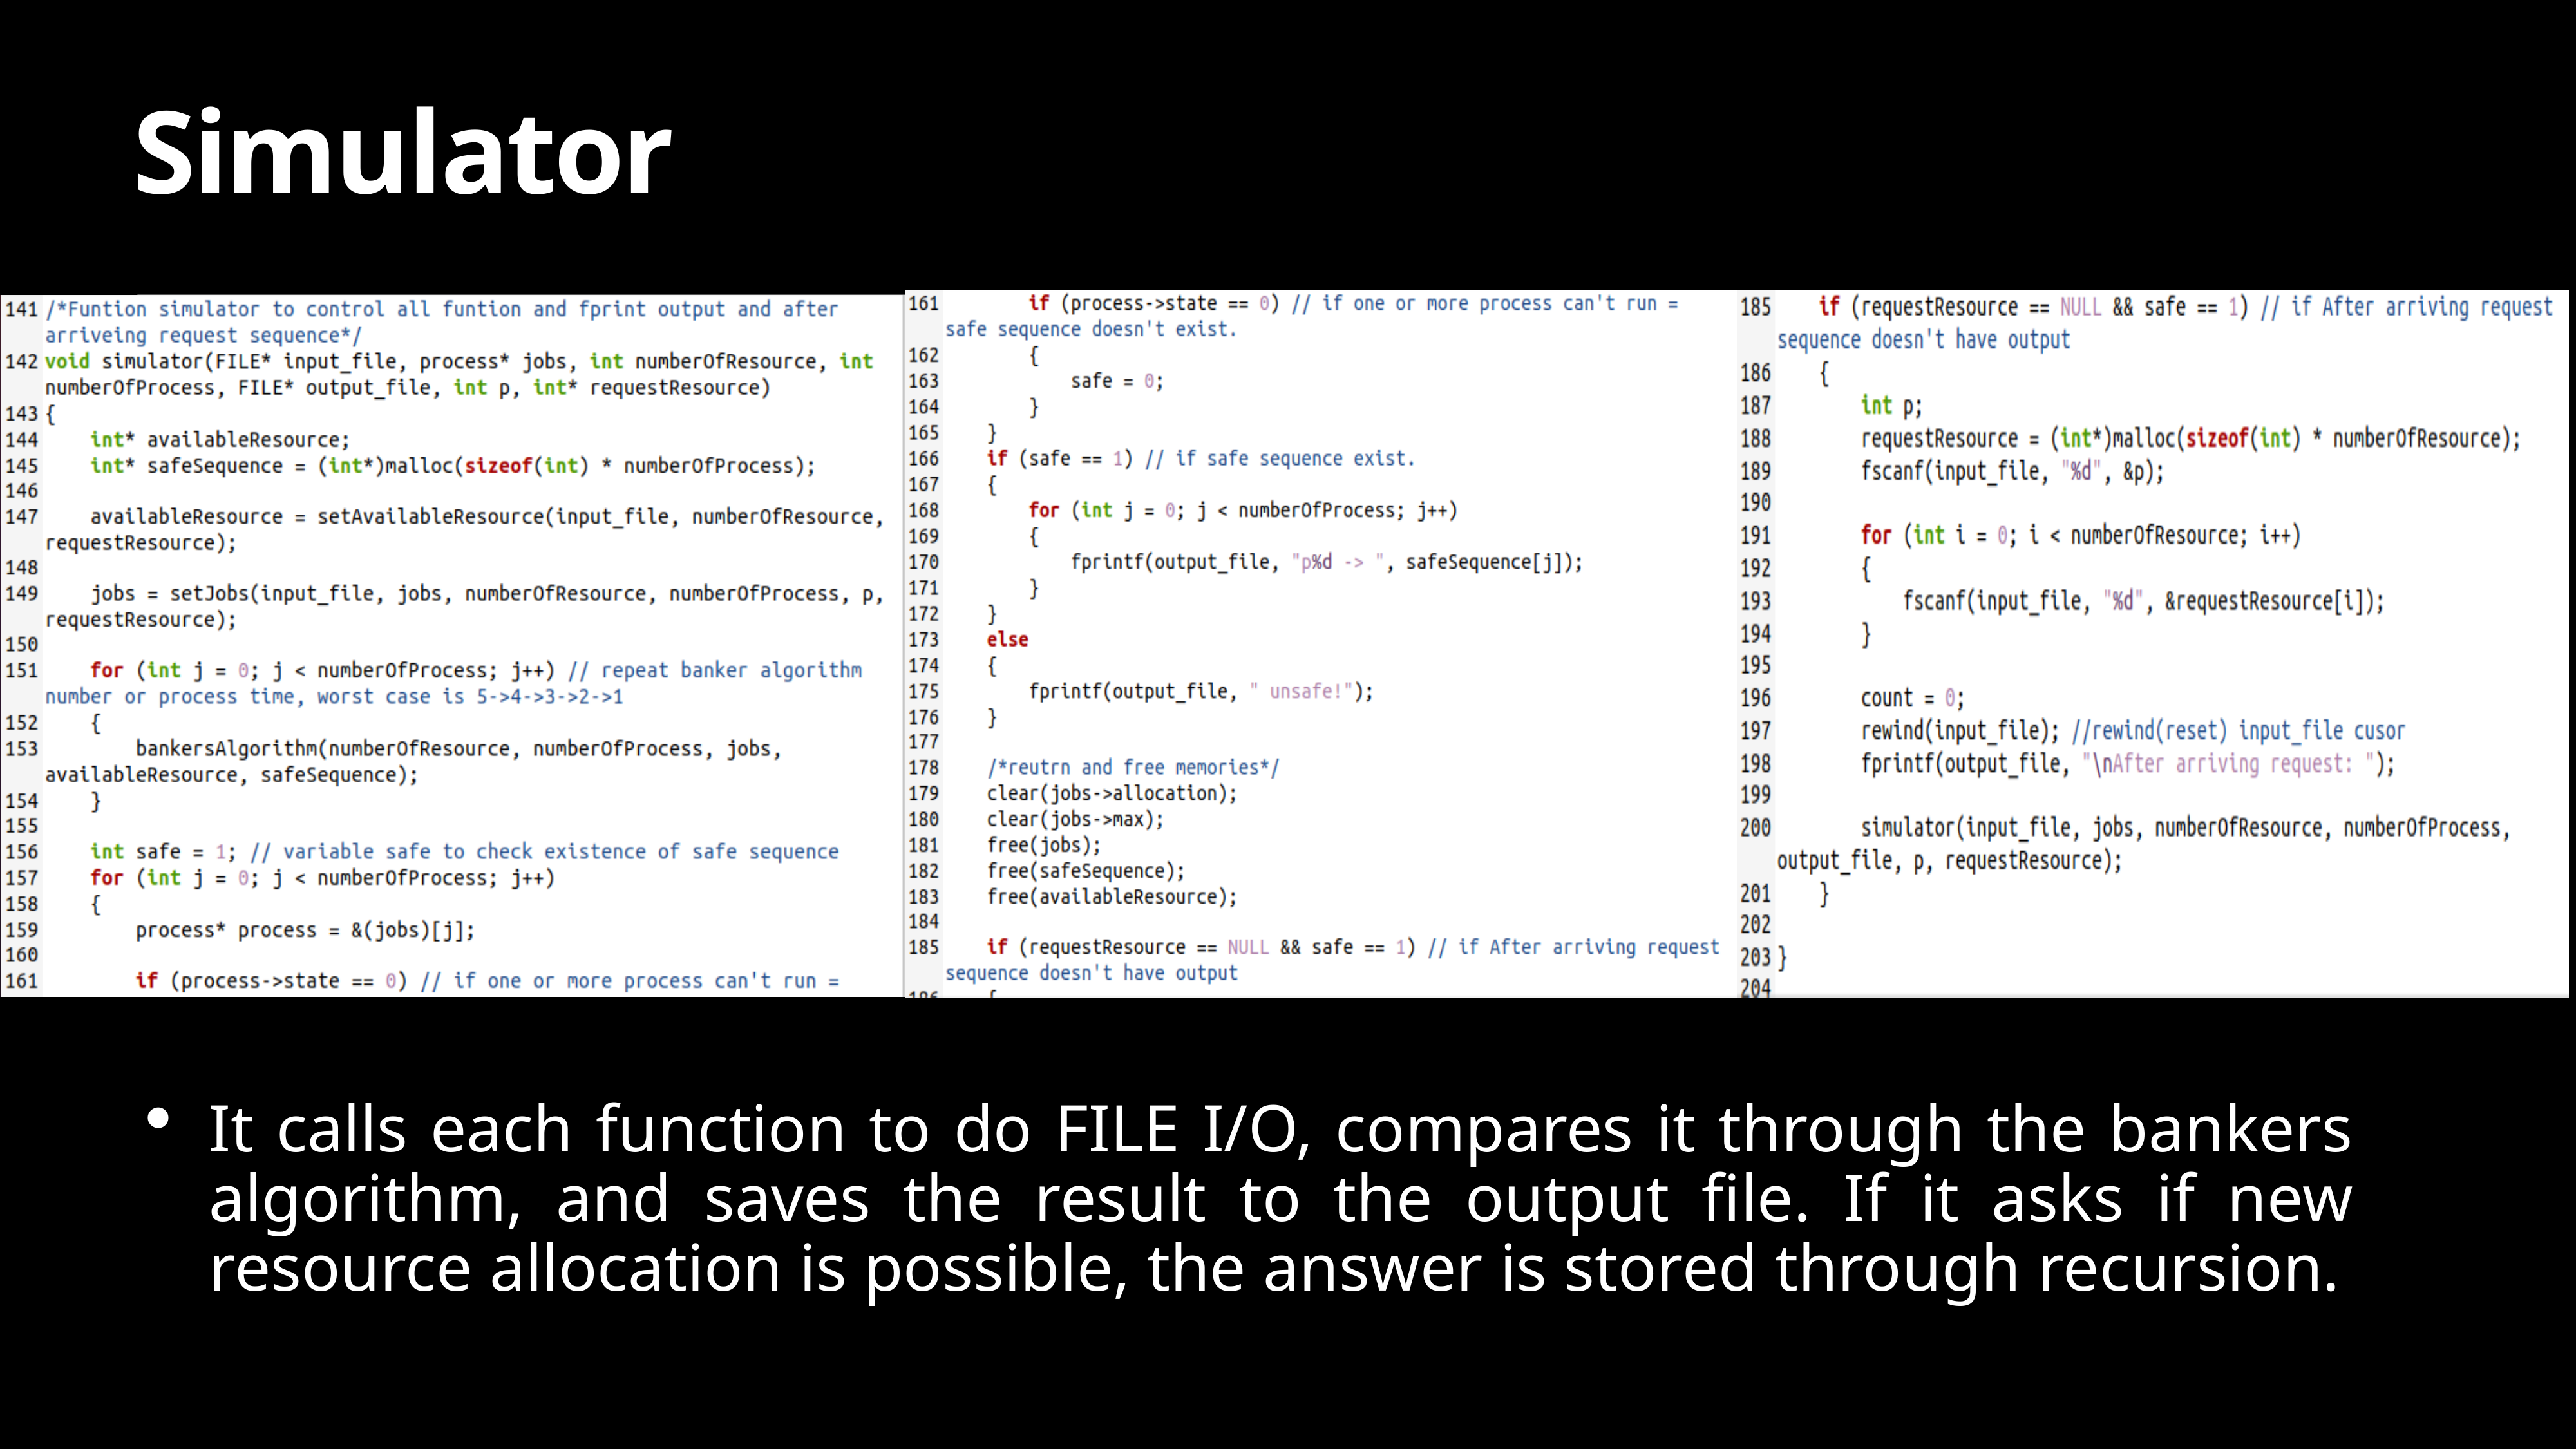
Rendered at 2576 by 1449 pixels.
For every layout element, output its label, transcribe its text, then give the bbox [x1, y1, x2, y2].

picture [0, 290, 2569, 998]
list It calls each function to do FILE I/O, compares it through the bankers algorithm, and saves the result to the output file. If it asks if new resource allocation is possible, the answer is stored through recursion. [139, 1090, 2362, 1321]
title Simulator [127, 100, 1161, 253]
